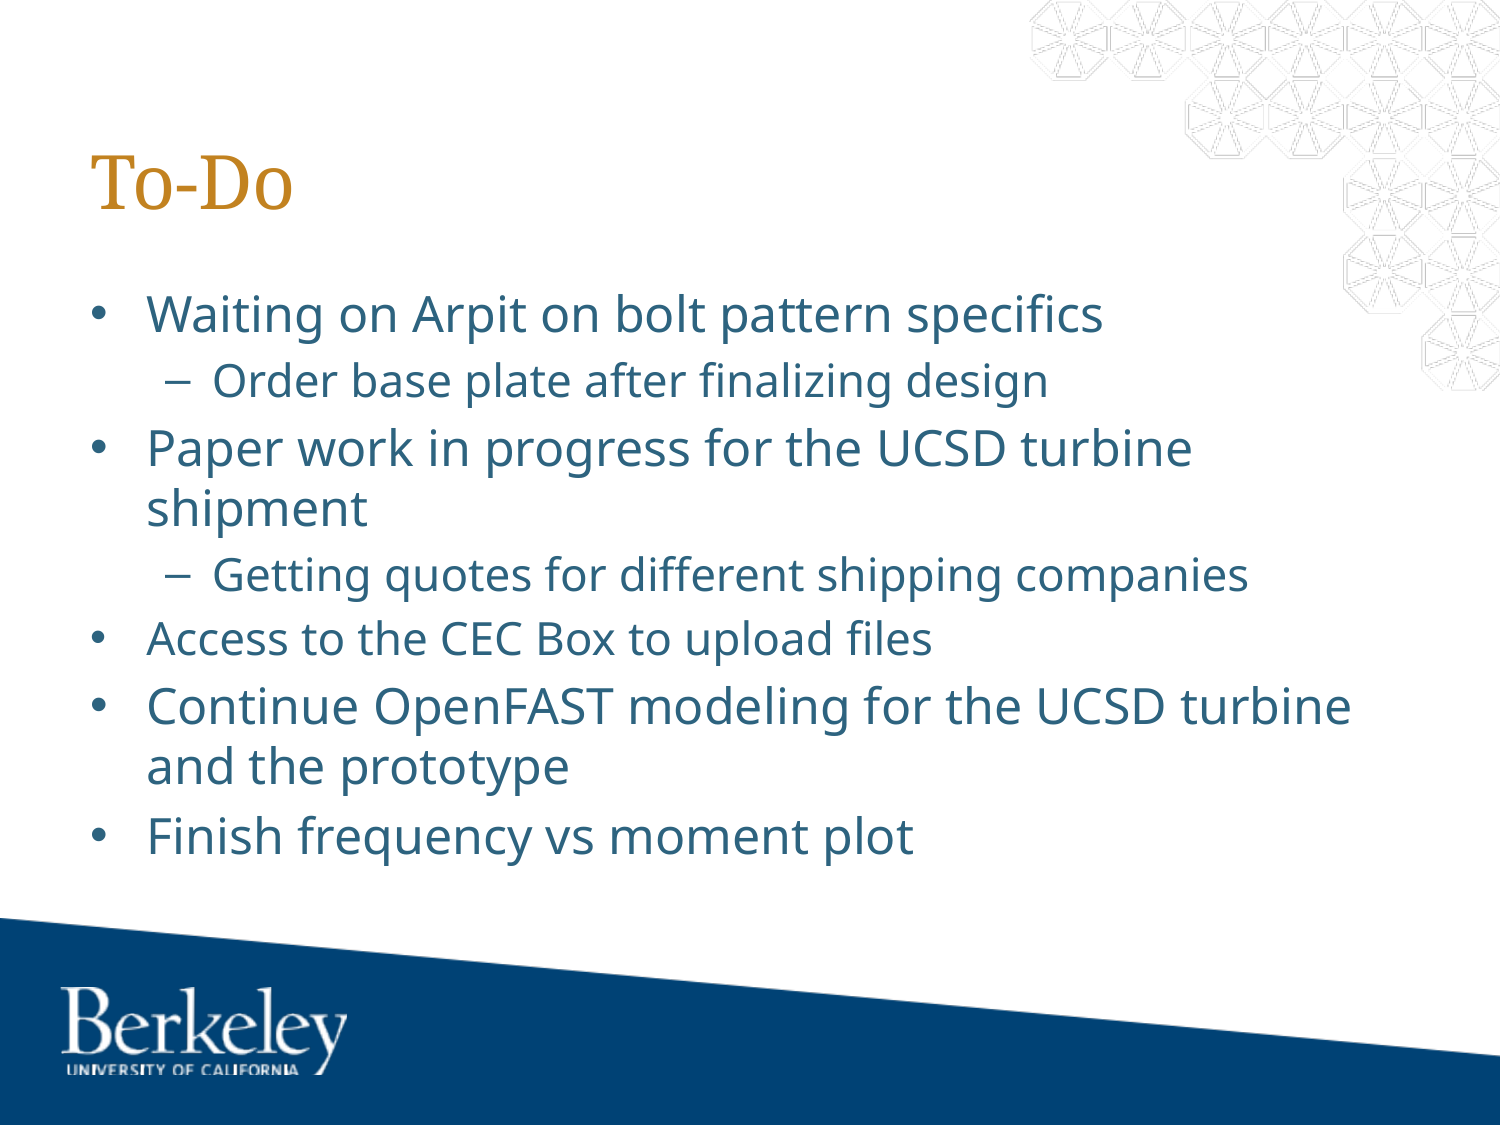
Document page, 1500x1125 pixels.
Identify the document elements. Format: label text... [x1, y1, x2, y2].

list Waiting on Arpit on bolt pattern specifics Order base plate after finalizing design Paper work in progress for the UCSD turbine shipment Getting quotes for different shipping companies Access to the CEC Box to upload files Continue OpenFAST modeling for the UCSD turbine and the prototype Finish frequency vs moment plot [75, 274, 1416, 874]
title To-Do [75, 85, 1416, 274]
